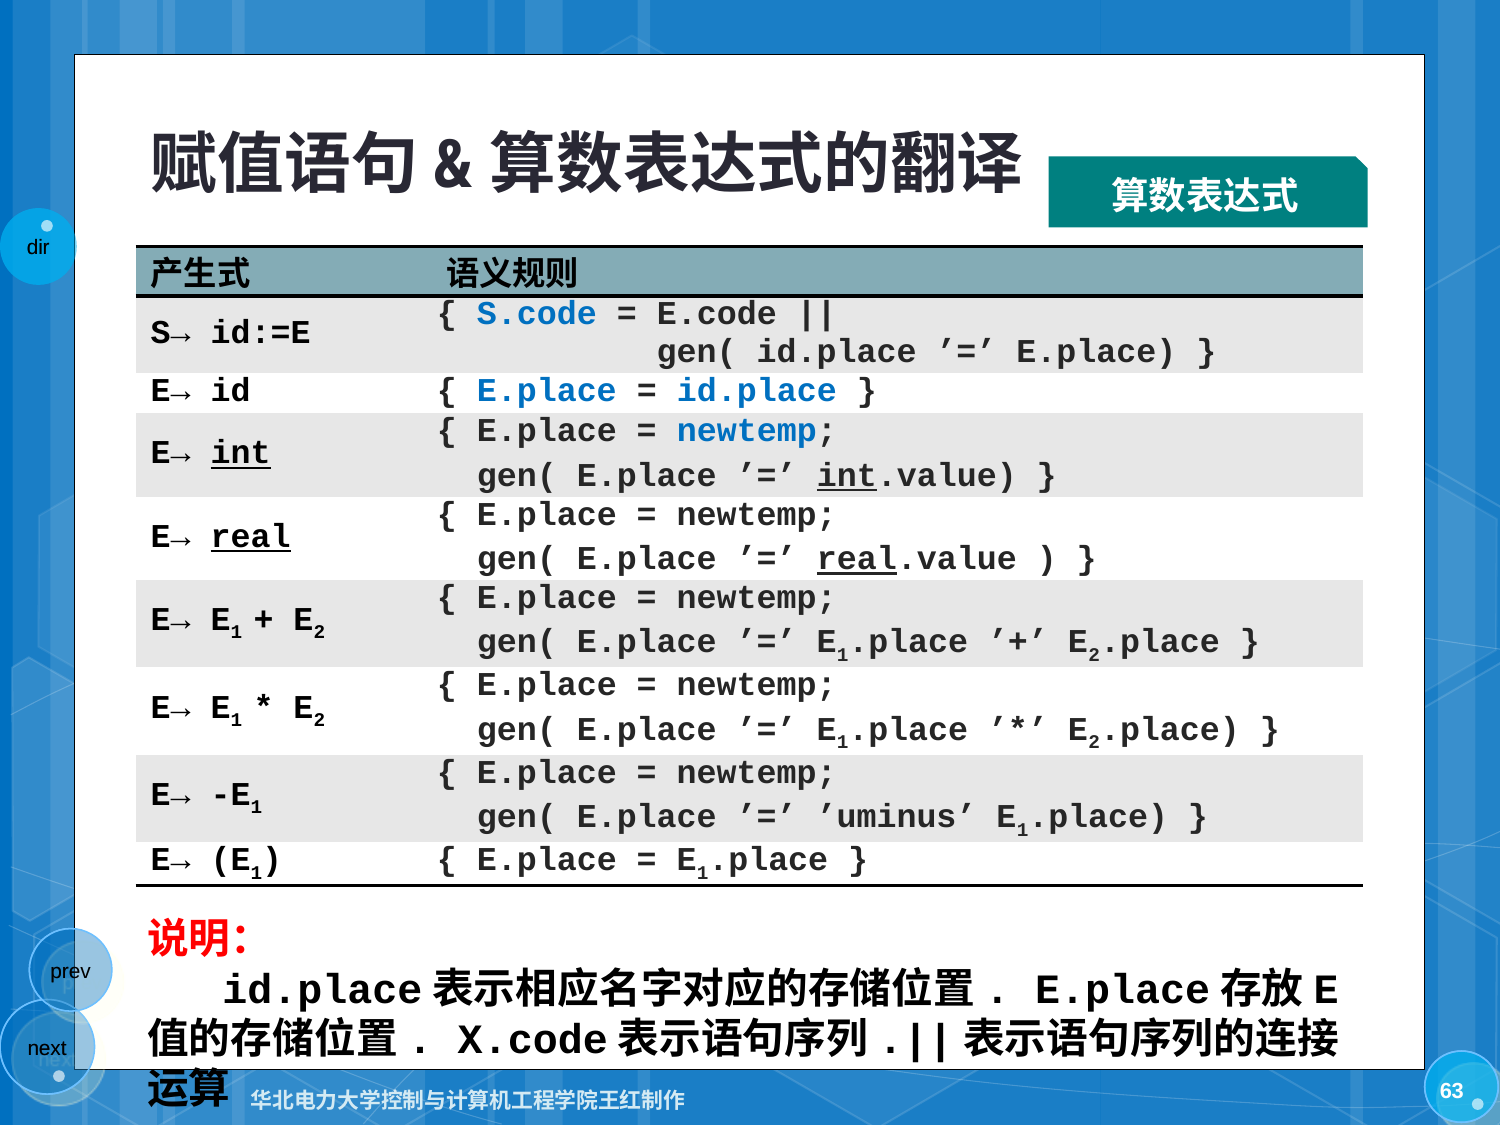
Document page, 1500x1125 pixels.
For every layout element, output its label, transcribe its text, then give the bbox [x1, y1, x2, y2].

table_cell E→ (E1) [136, 842, 431, 884]
table_cell E→ real [136, 497, 431, 580]
table_cell { E.place = newtemp; gen( E.place ’=’ int.value) } [431, 413, 1363, 497]
text_box 说明： id.place表示相应名字对应的存储位置. E.place存放E值的存储位置. X.code表示语句序列.||表示语句序列的连接运算 [132, 904, 1363, 1120]
table_header 语义规则 [431, 248, 1363, 294]
table_cell { E.place = id.place } [431, 373, 1363, 413]
table_cell { E.place = newtemp; gen( E.place ’=’ ’uminus’ E1.place) } [431, 755, 1363, 842]
slide_number 63 [1424, 1060, 1495, 1121]
table_cell { E.place = newtemp; gen( E.place ’=’ real.value ) } [431, 497, 1363, 580]
text_box 算数表达式 [1048, 156, 1368, 228]
footer 华北电力大学控制与计算机工程学院王红制作 [143, 1120, 701, 1125]
table_cell E→ E1 + E2 [136, 580, 431, 667]
table_cell { E.place = newtemp; gen( E.place ’=’ E1.place ’+’ E2.place } [431, 580, 1363, 667]
table_header 产生式 [136, 248, 431, 294]
title 赋值语句&算数表达式的翻译 [135, 66, 1324, 209]
table_cell { E.place = newtemp; gen( E.place ’=’ E1.place ’*’ E2.place) } [431, 667, 1363, 755]
table_cell { E.place = E1.place } [431, 842, 1363, 884]
table_cell { S.code = E.code || gen( id.place ’=’ E.place) } [431, 298, 1363, 373]
table_cell E→ -E1 [136, 755, 431, 842]
table_cell S→ id:=E [136, 298, 431, 373]
table_cell E→ int [136, 413, 431, 497]
table_cell E→ E1 * E2 [136, 667, 431, 755]
table_cell E→ id [136, 373, 431, 413]
